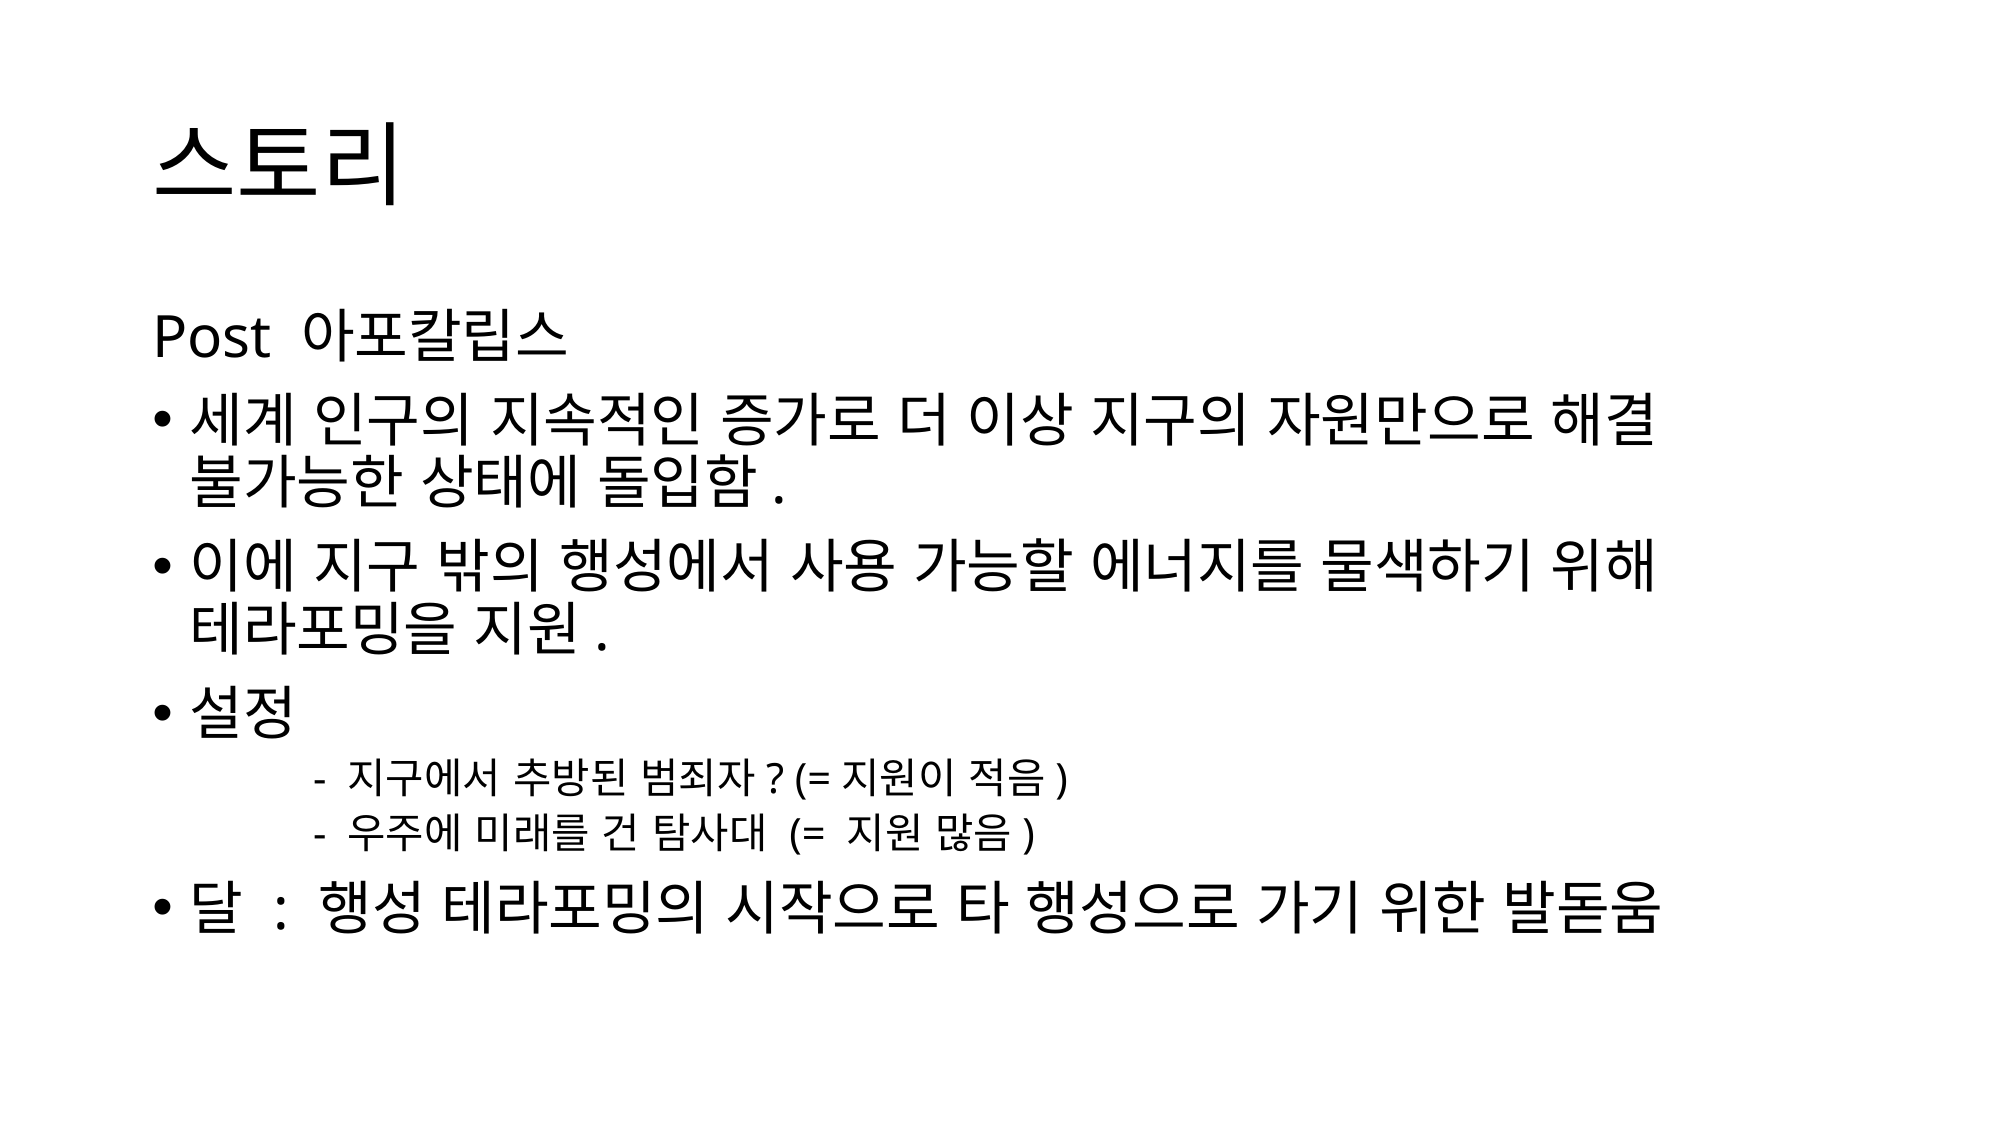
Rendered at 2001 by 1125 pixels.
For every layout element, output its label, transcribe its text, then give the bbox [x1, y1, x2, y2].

list Post 아포칼립스 세계 인구의 지속적인 증가로 더 이상 지구의 자원만으로 해결 불가능한 상태에 돌입함. 이에 지구 밖의 행성에서 사용 가능할 에너지를 물색하기 위해 테라포밍을 지원. 설정 - 지구에서 추방된 범죄자? (=지원이 적음) - 우주에 미래를 건 탐사대 (= 지원 많음) 달 : 행성 테라포밍의 시작으로 타 행성으로 가기 위한 발돋움 [137, 299, 1863, 1014]
title 스토리 [137, 59, 1863, 278]
